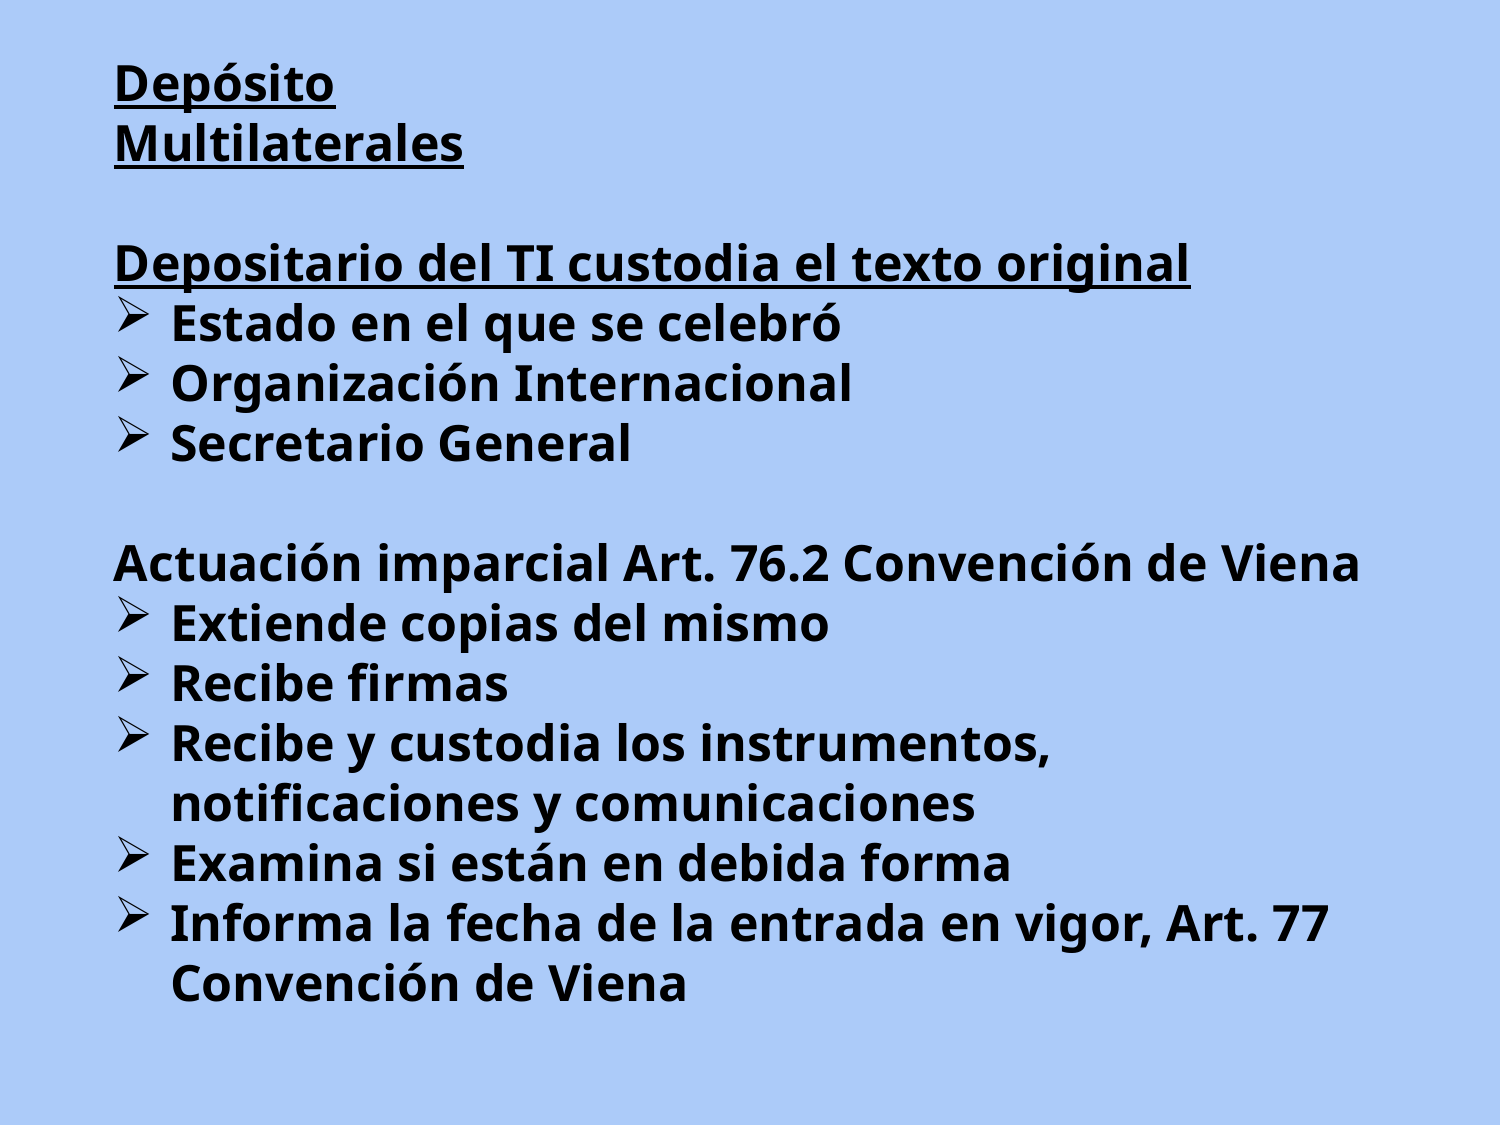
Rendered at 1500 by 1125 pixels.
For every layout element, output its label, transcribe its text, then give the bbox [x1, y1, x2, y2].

text_box Depósito Multilaterales Depositario del TI custodia el texto original Estado en el que se celebró Organización Internacional Secretario General Actuación imparcial Art. 76.2 Convención de Viena Extiende copias del mismo Recibe firmas Recibe y custodia los instrumentos, notificaciones y comunicaciones Examina si están en debida forma Informa la fecha de la entrada en vigor, Art. 77 Convención de Viena [99, 43, 1387, 1019]
